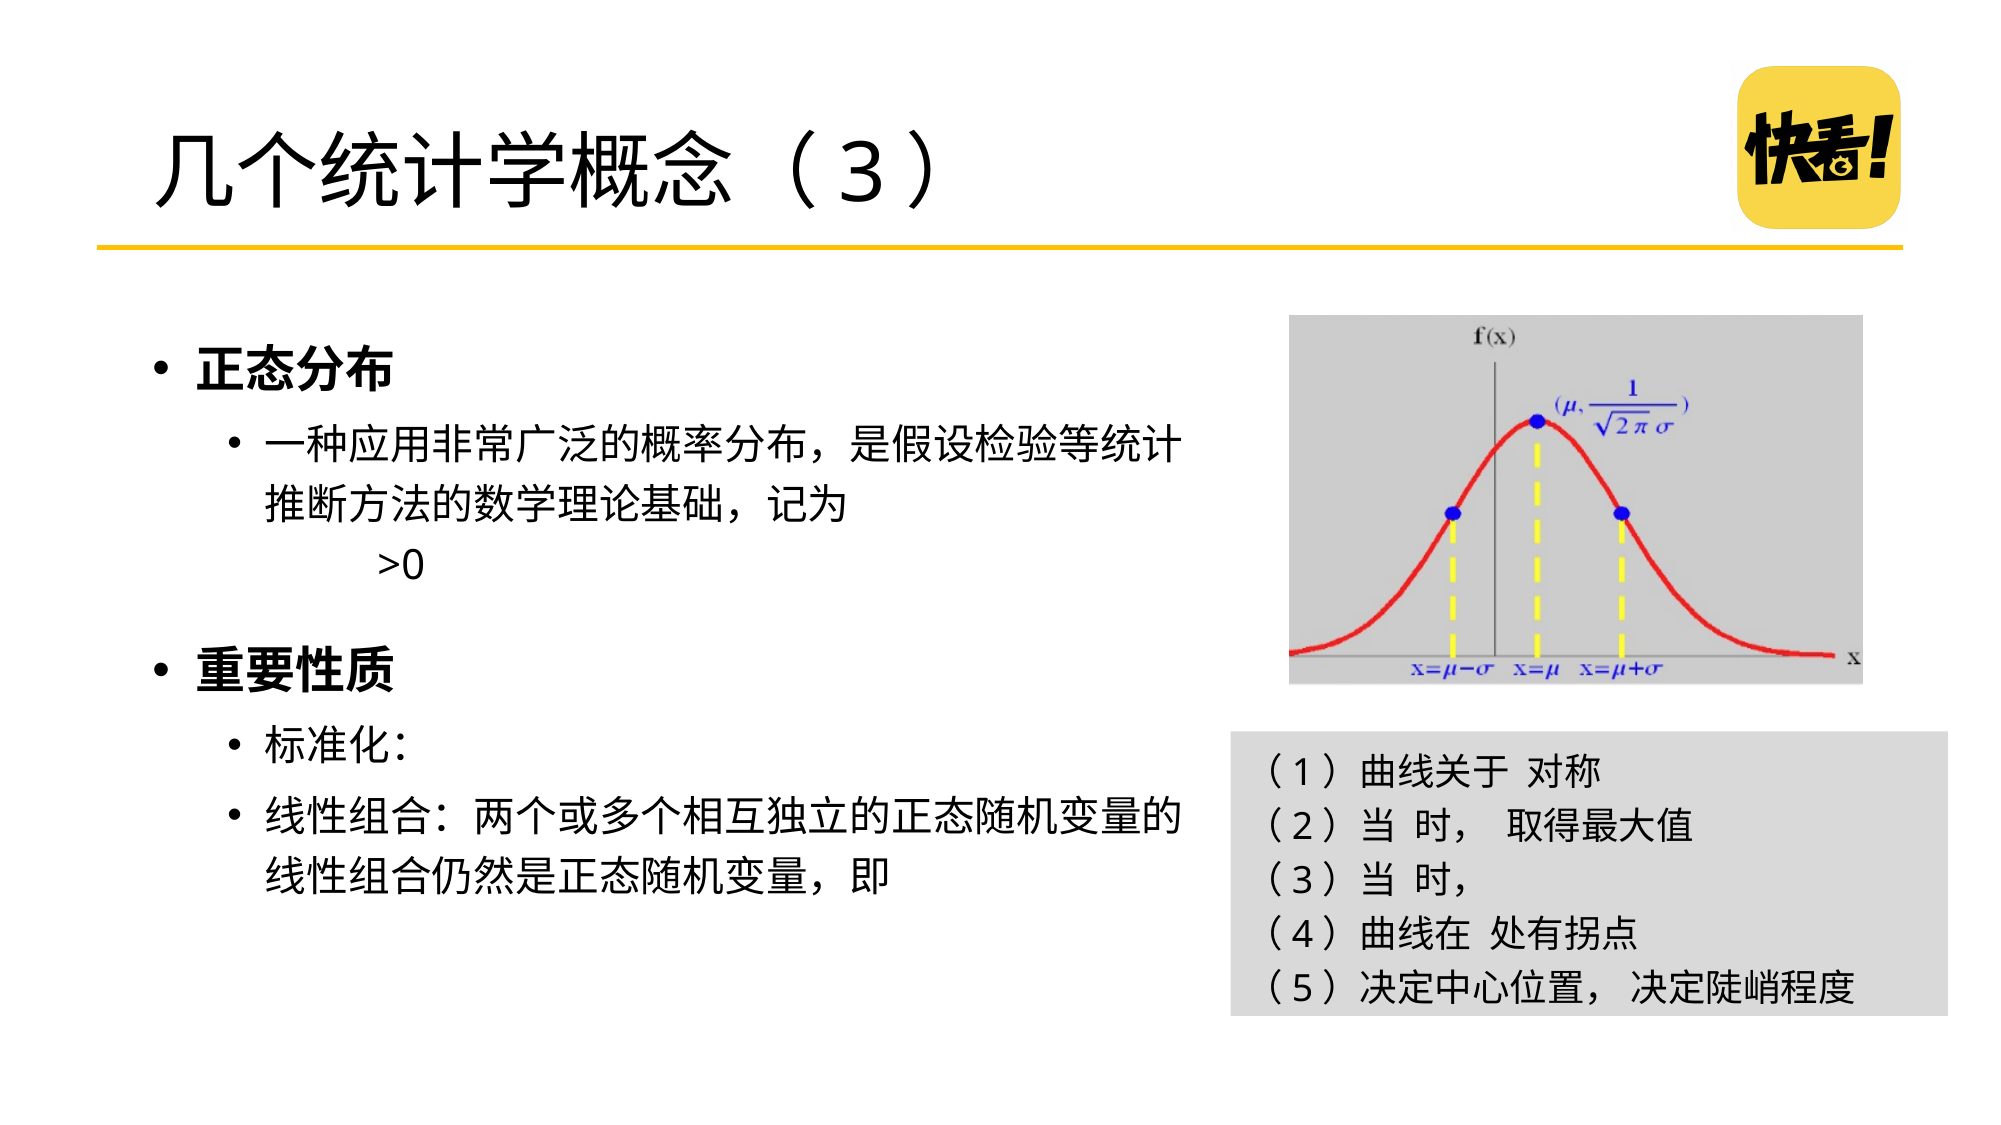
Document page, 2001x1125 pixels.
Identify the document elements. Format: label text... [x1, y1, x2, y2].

picture [1289, 315, 1863, 687]
picture [1730, 60, 1909, 233]
title 几个统计学概念（3） [137, 100, 1863, 248]
